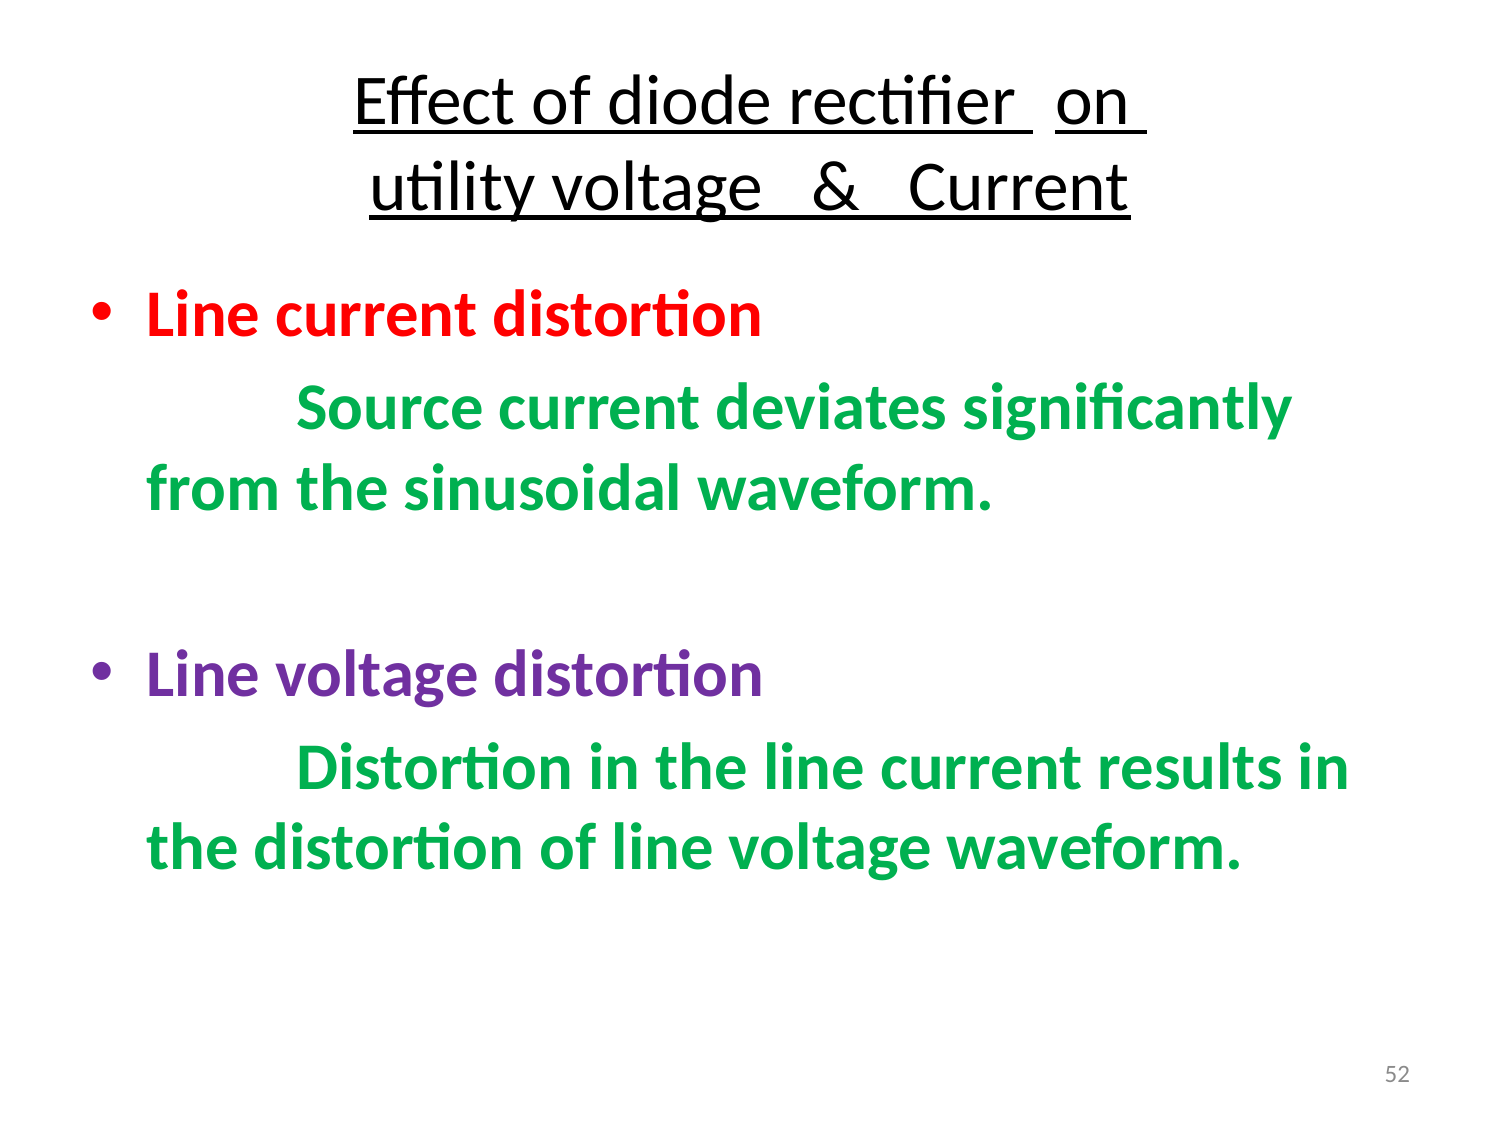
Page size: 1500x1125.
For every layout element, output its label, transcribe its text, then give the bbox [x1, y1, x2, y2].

slide_number 52 [1074, 1042, 1425, 1103]
list Line current distortion Source current deviates significantly from the sinusoidal waveform. Line voltage distortion Distortion in the line current results in the distortion of line voltage waveform. [75, 262, 1425, 1005]
title Effect of diode rectifier on utility voltage & Current [75, 45, 1425, 233]
